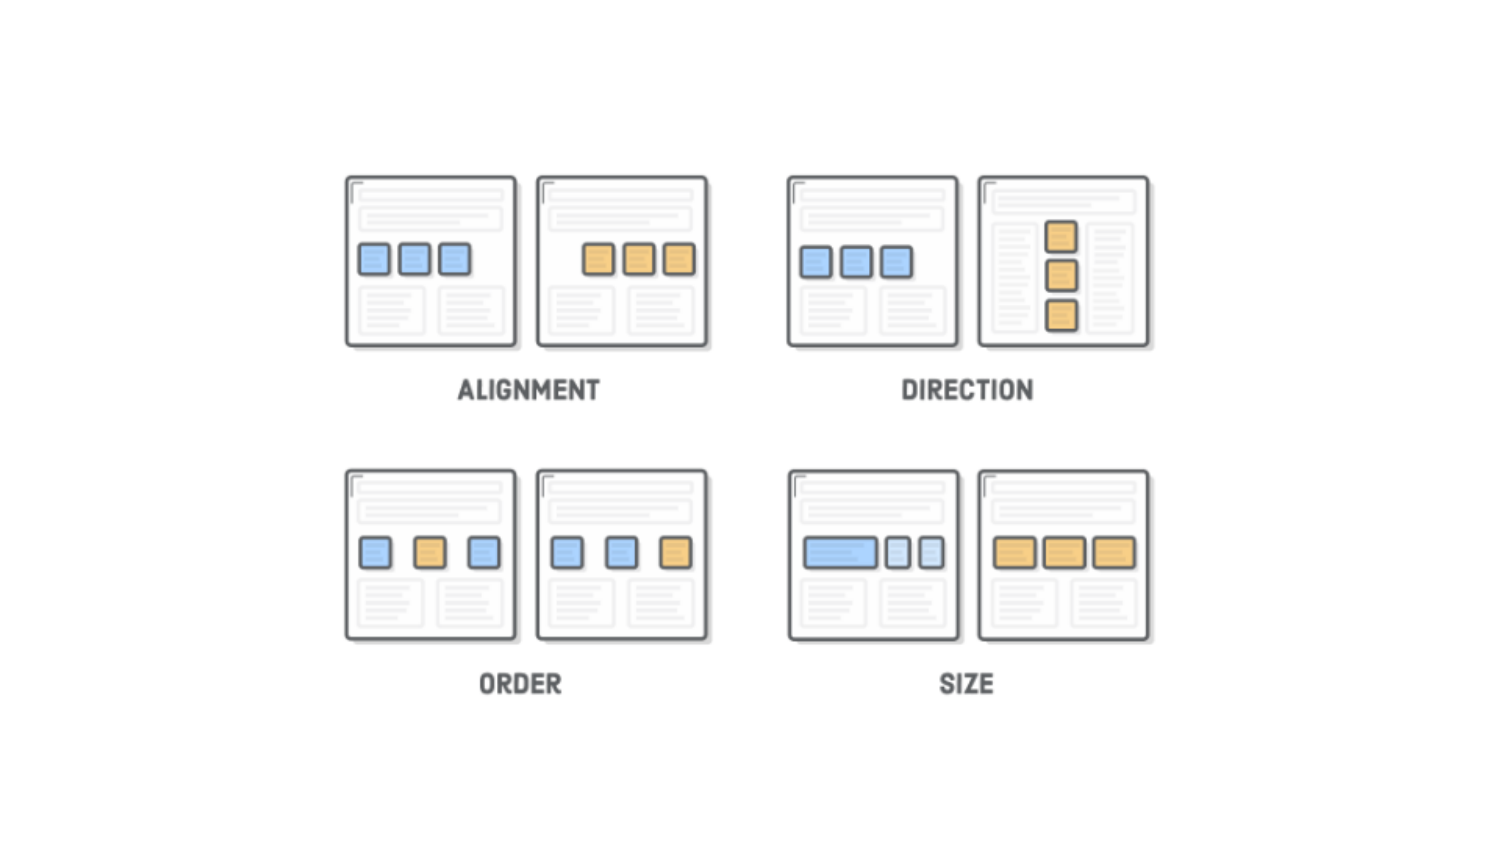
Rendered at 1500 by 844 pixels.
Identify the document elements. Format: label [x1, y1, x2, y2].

picture [284, 120, 1216, 723]
